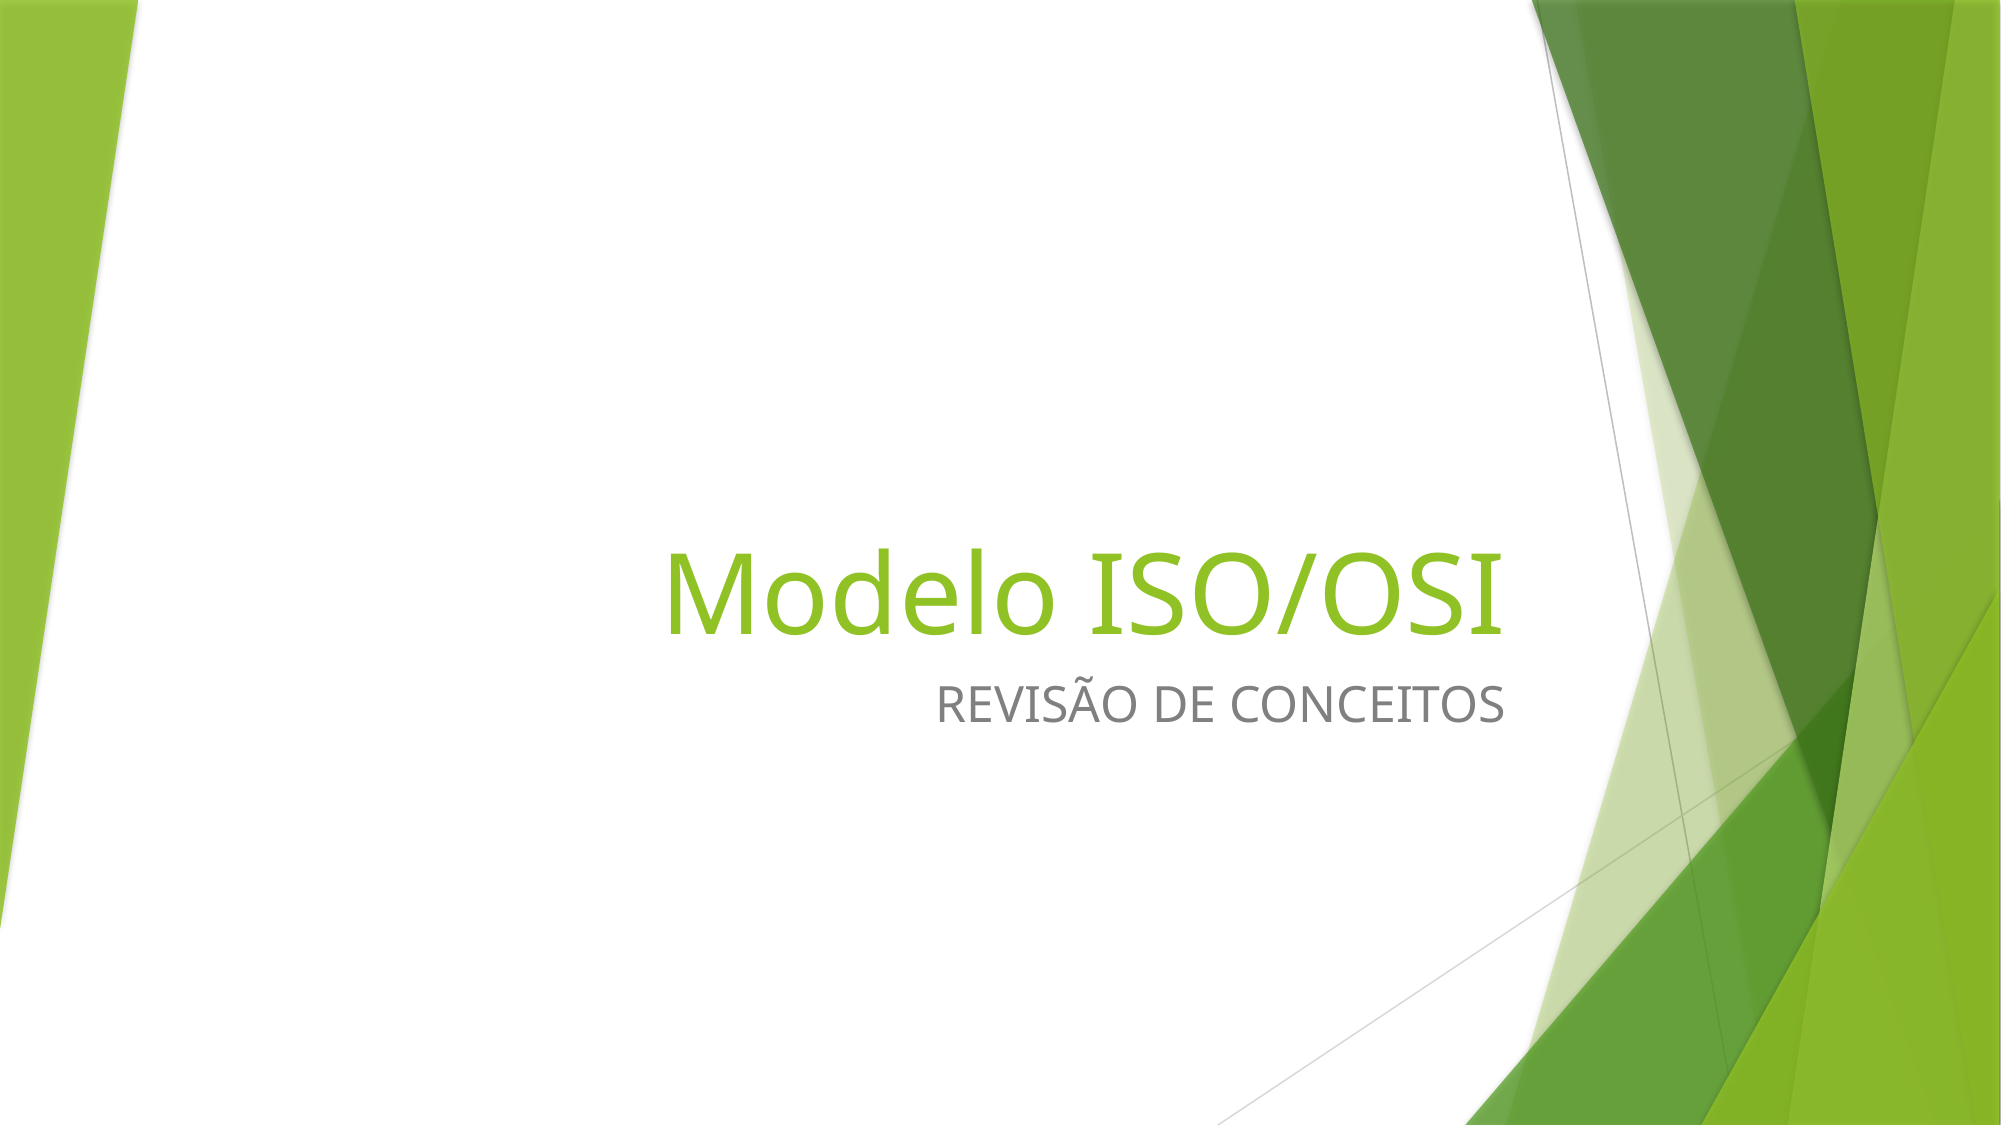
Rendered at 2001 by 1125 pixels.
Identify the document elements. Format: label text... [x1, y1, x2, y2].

title Modelo ISO/OSI [247, 394, 1522, 664]
subtitle REVISÃO DE CONCEITOS [247, 664, 1522, 845]
